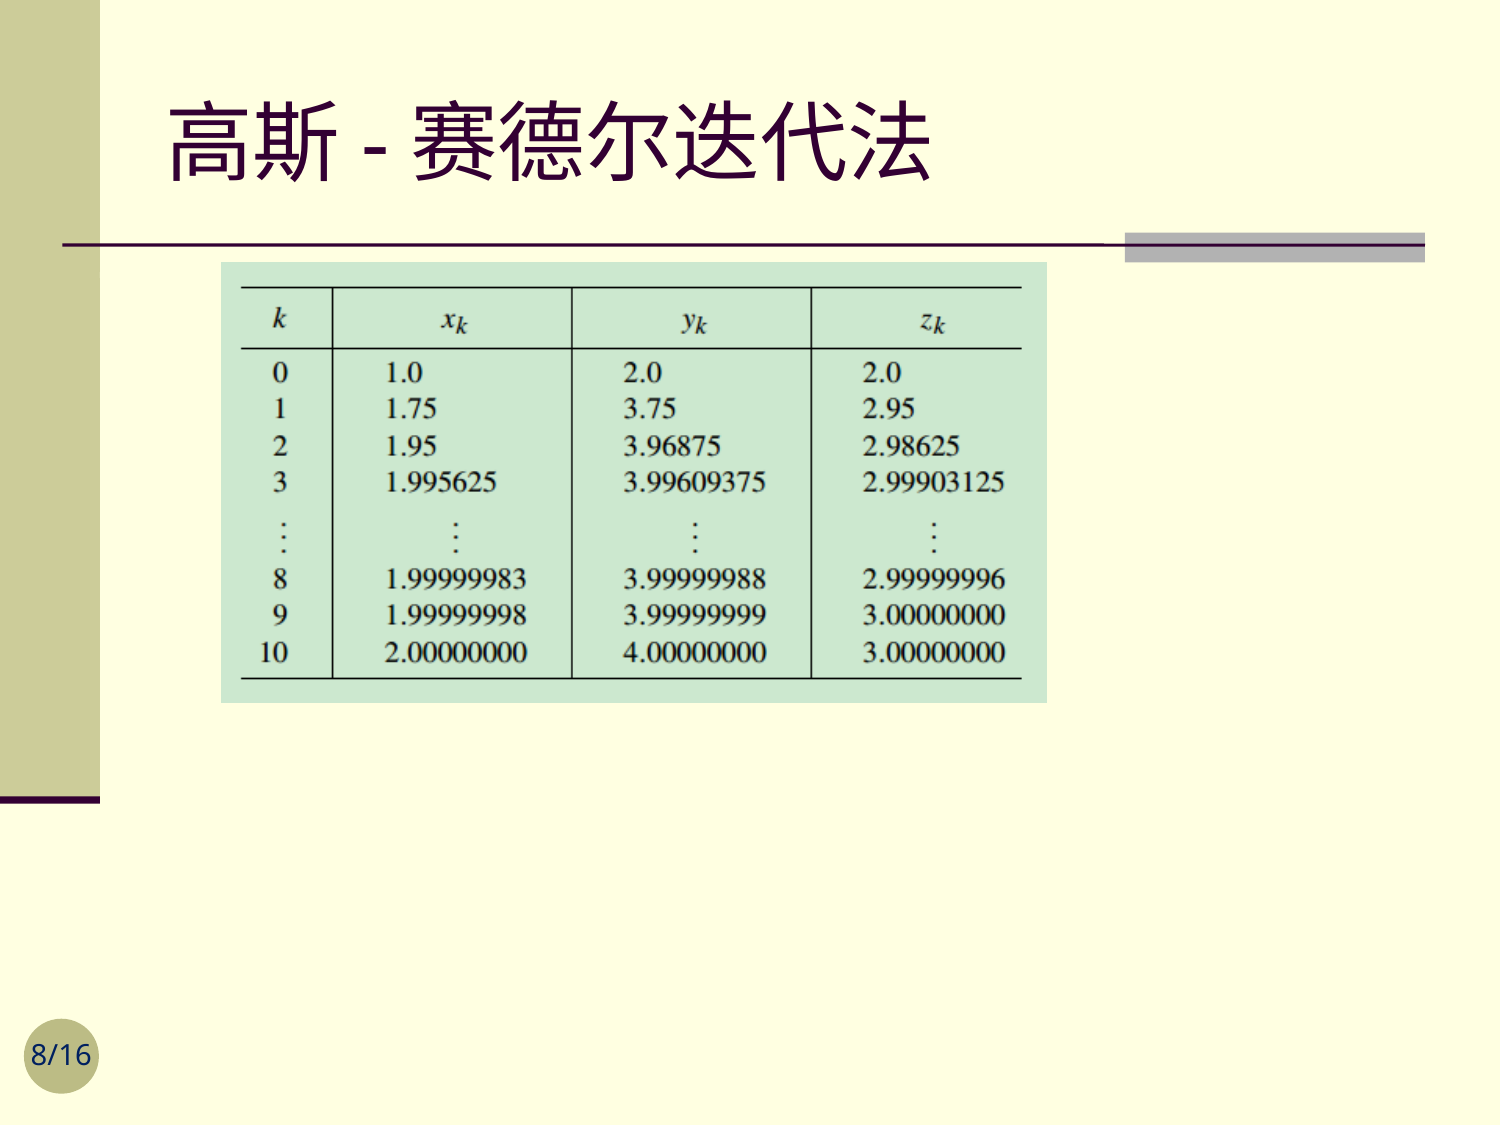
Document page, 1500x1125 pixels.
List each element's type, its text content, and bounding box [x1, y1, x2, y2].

picture [221, 262, 1047, 704]
title 高斯-赛德尔迭代法 [150, 45, 1425, 234]
